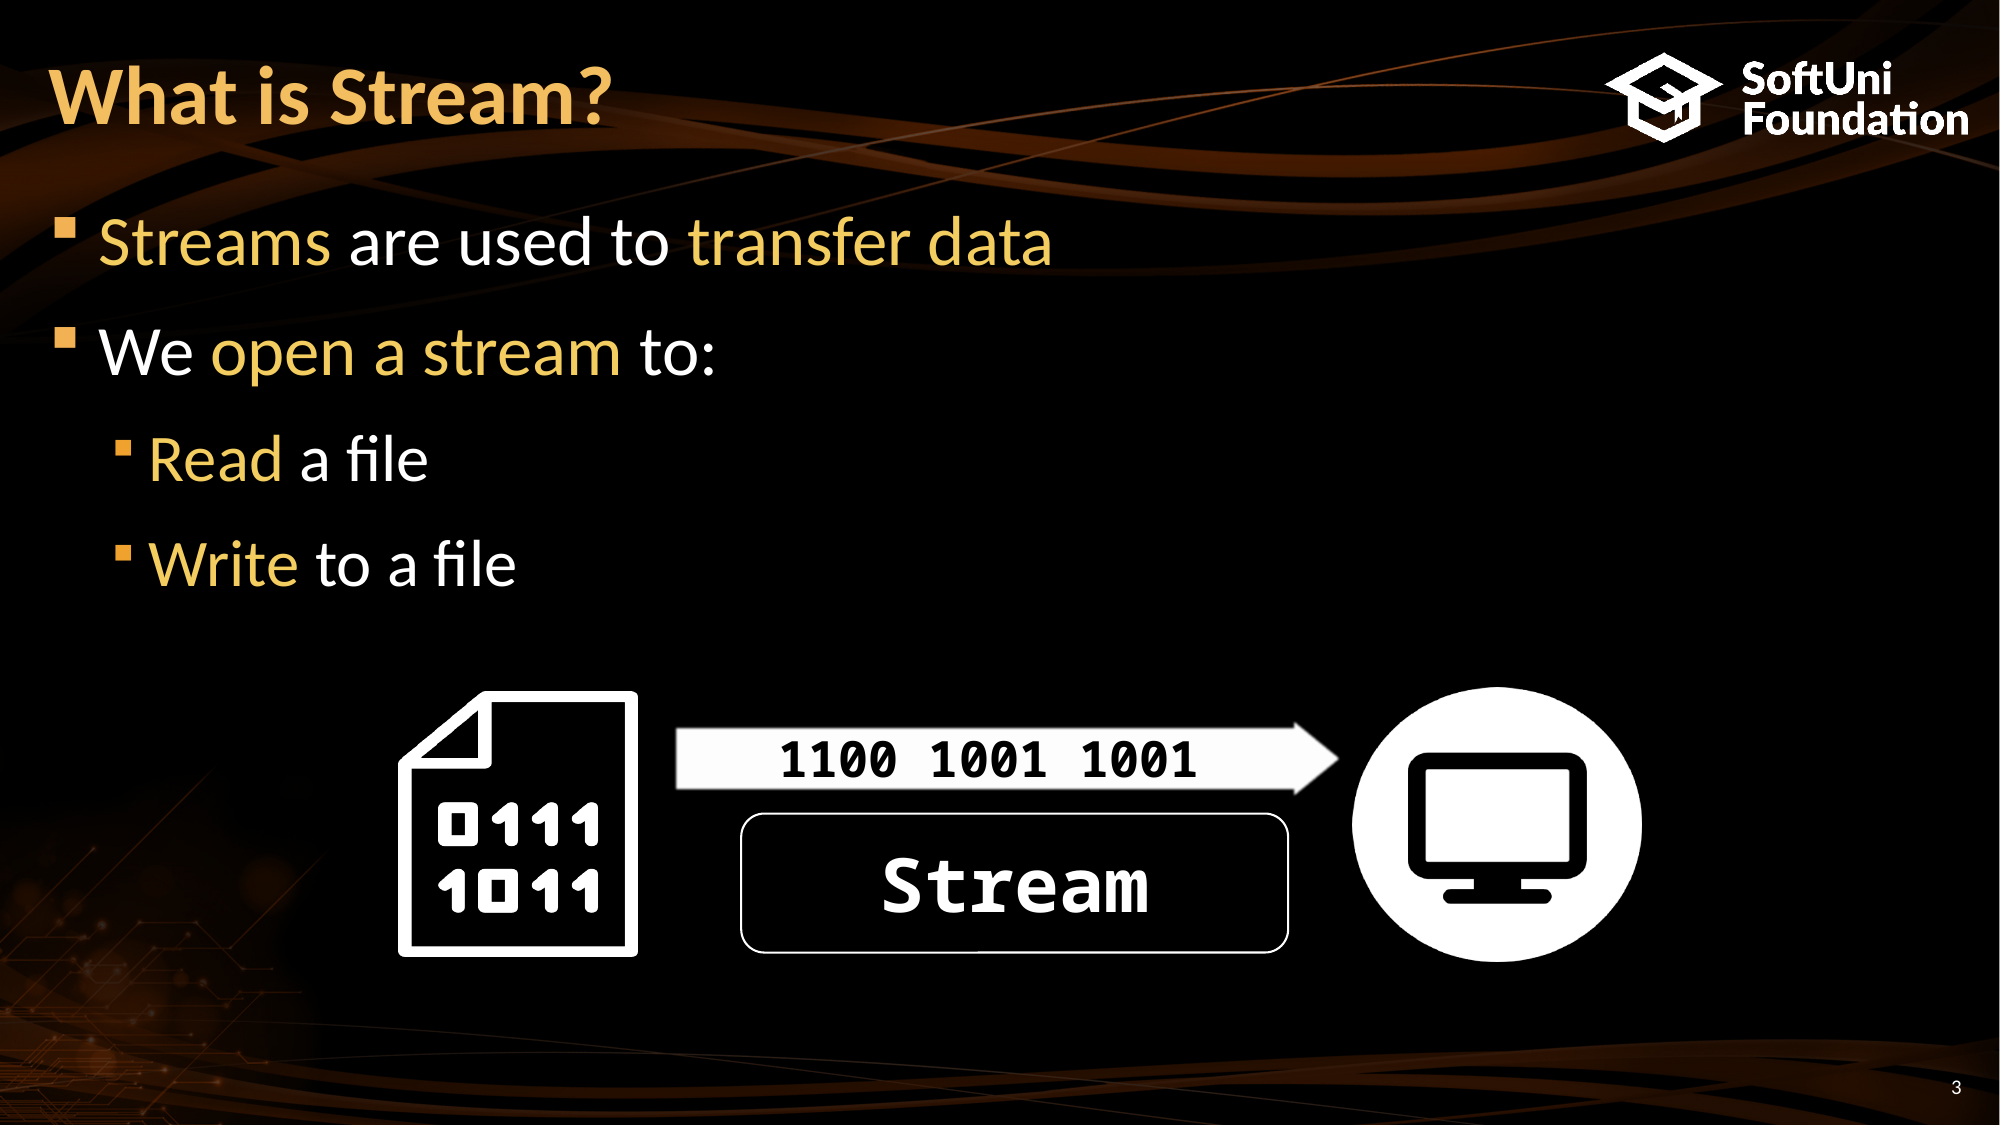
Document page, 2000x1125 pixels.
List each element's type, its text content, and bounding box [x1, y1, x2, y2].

picture [0, 0, 2000, 1125]
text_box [358, 687, 1641, 962]
title What is Stream? [30, 6, 1602, 189]
list Streams are used to transfer data We open a stream to: Read a file Write to a file [31, 188, 1968, 1103]
